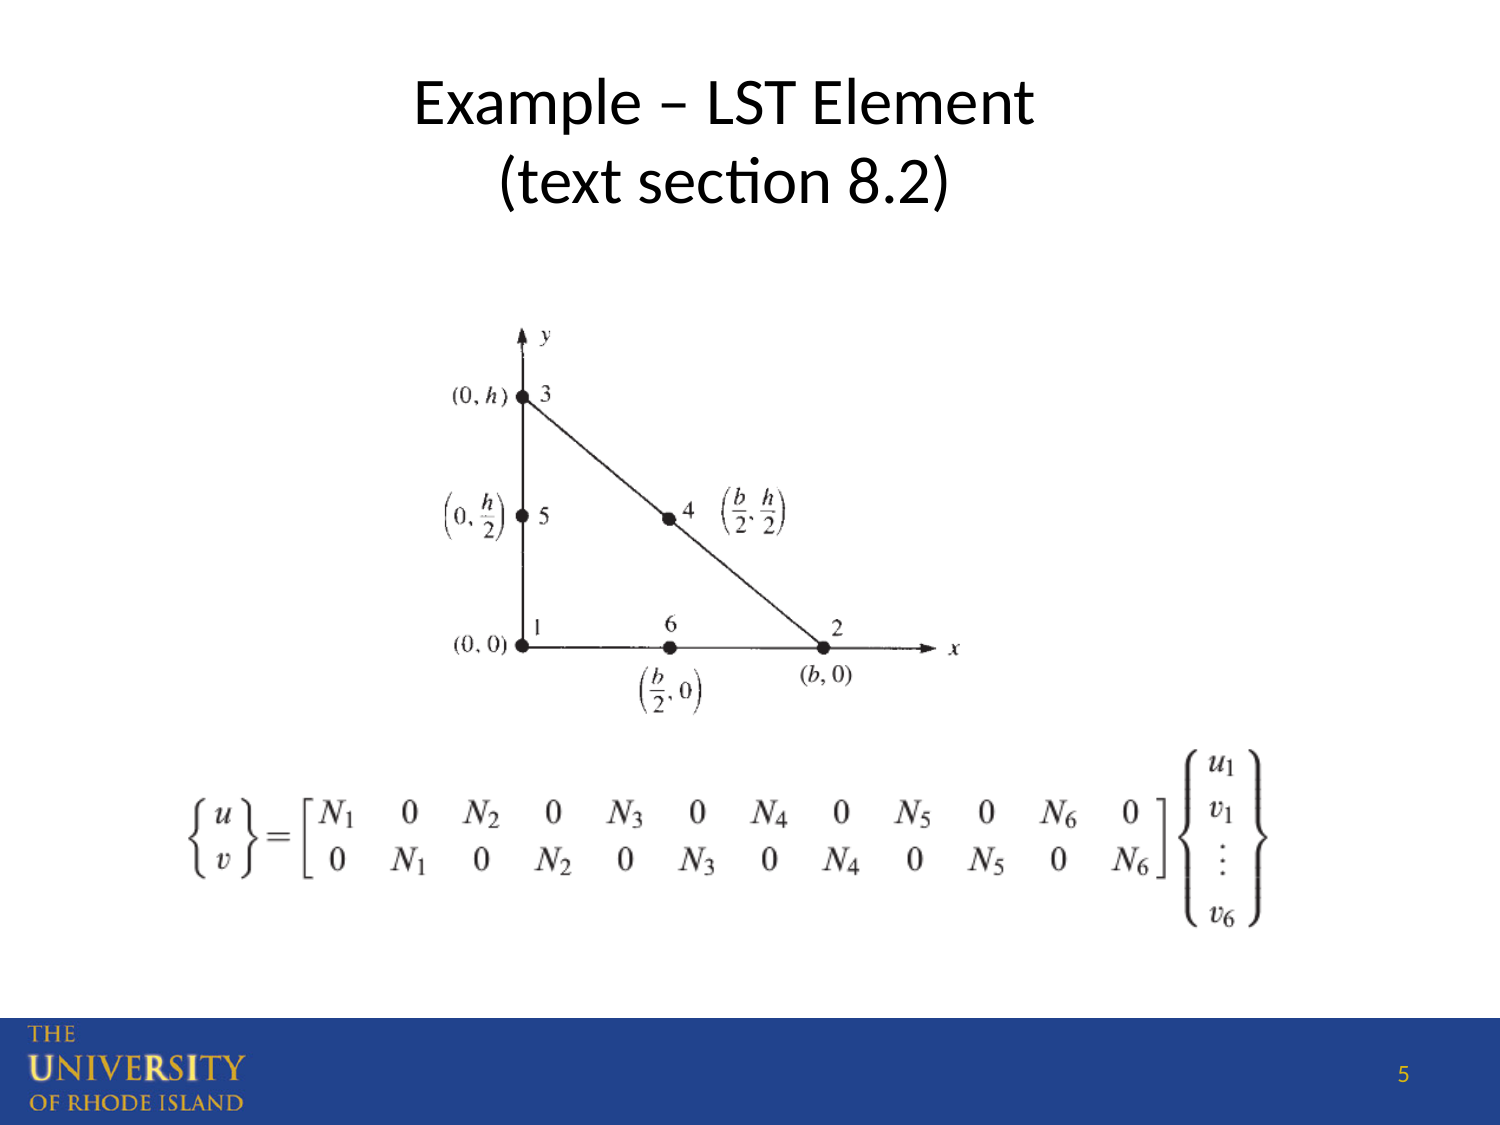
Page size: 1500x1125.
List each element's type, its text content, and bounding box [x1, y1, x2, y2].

picture [162, 737, 1288, 946]
picture [424, 312, 981, 735]
text_box Example – LST Element (text section 8.2) [49, 50, 1400, 238]
picture [0, 1018, 1500, 1125]
